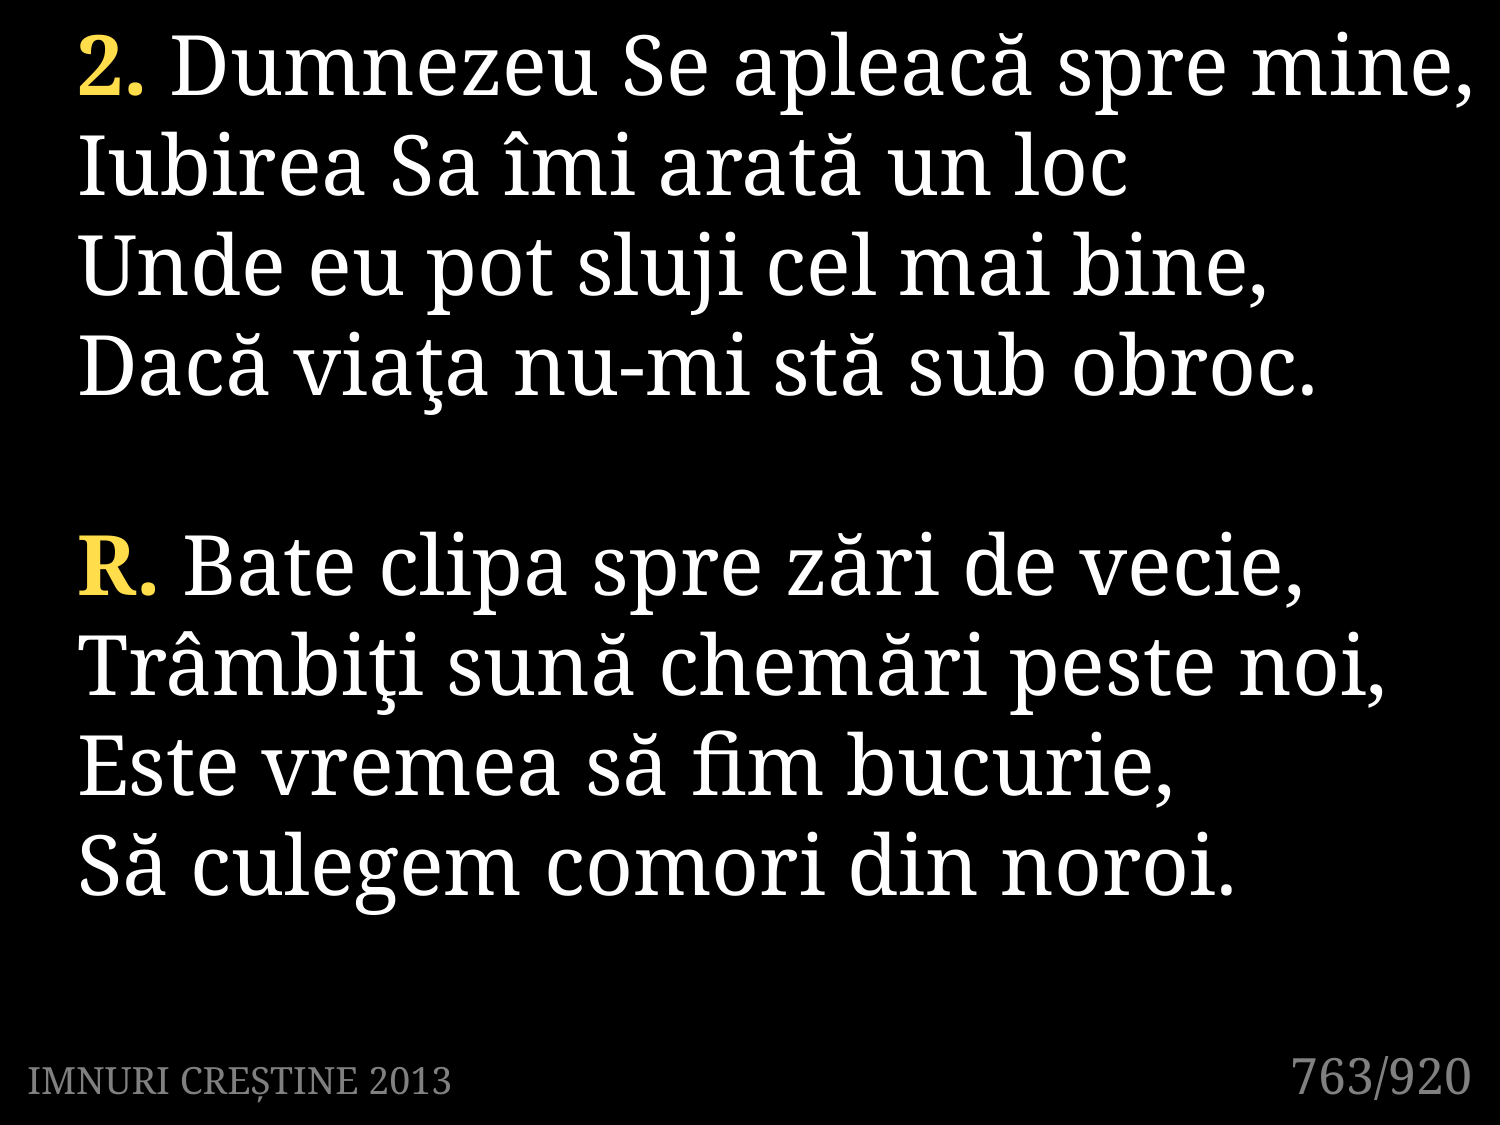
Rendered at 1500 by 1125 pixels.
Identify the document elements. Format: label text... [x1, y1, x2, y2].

text_box 2. Dumnezeu Se apleacă spre mine, Iubirea Sa îmi arată un loc Unde eu pot sluji cel mai bine, Dacă viaţa nu-mi stă sub obroc. R. Bate clipa spre zări de vecie, Trâmbiţi sună chemări peste noi, Este vremea să fim bucurie, Să culegem comori din noroi. [62, 4, 1500, 920]
text_box IMNURI CREȘTINE 2013 [12, 1049, 637, 1110]
text_box 763/920 [637, 1037, 1488, 1113]
